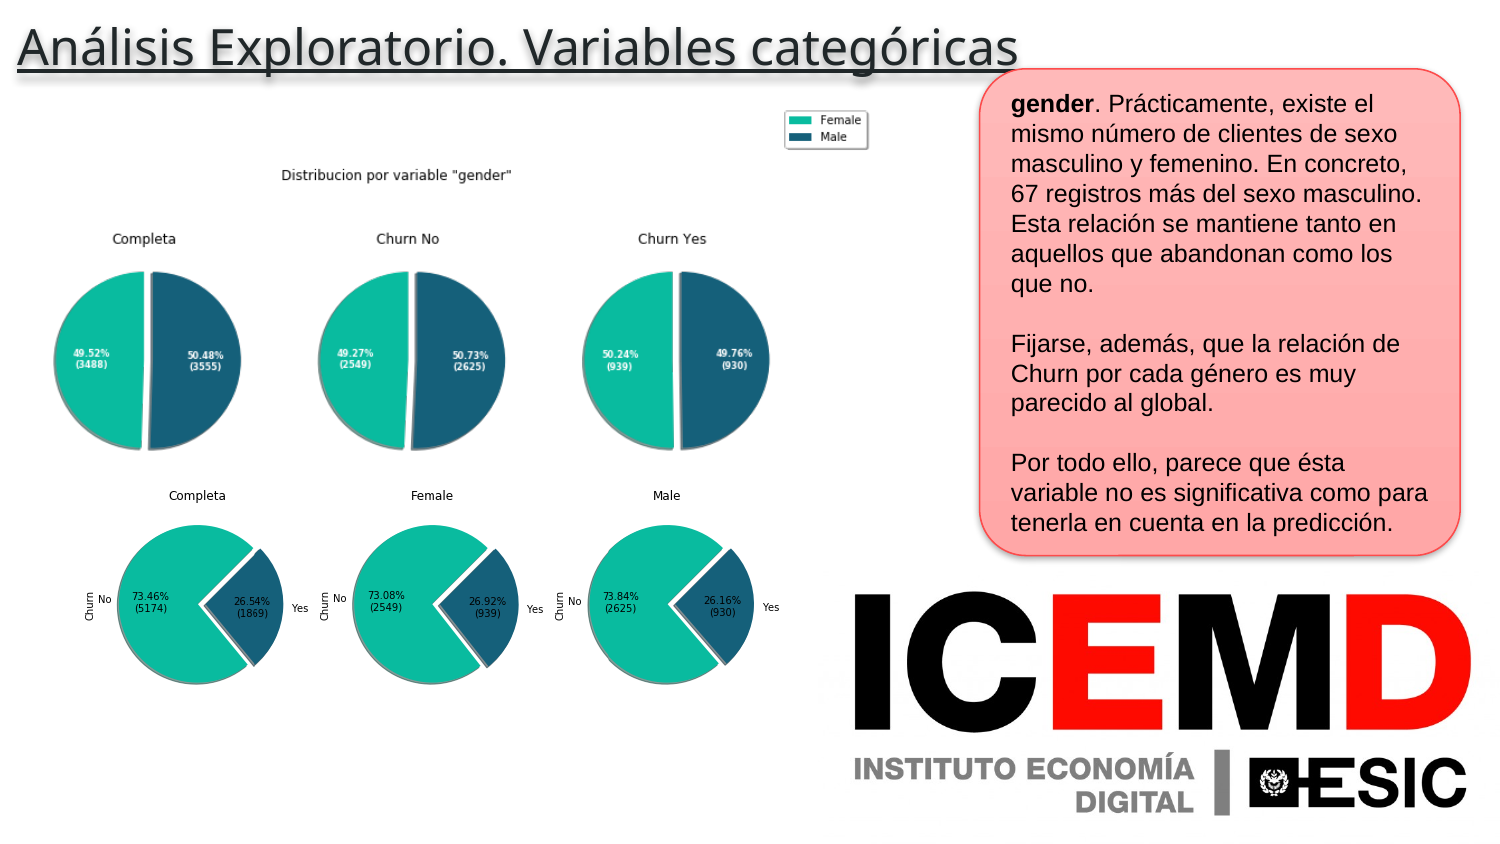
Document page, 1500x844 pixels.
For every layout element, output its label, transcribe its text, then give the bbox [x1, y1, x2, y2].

text_box gender. Prácticamente, existe el mismo número de clientes de sexo masculino y femenino. En concreto, 67 registros más del sexo masculino. Esta relación se mantiene tanto en aquellos que abandonan como los que no. Fijarse, además, que la relación de Churn por cada género es muy parecido al global. Por todo ello, parece que ésta variable no es significativa como para tenerla en cuenta en la predicción. [979, 68, 1461, 556]
text_box Análisis Exploratorio. Variables categóricas [2, 0, 1093, 94]
picture [22, 103, 873, 713]
picture [818, 569, 1500, 844]
